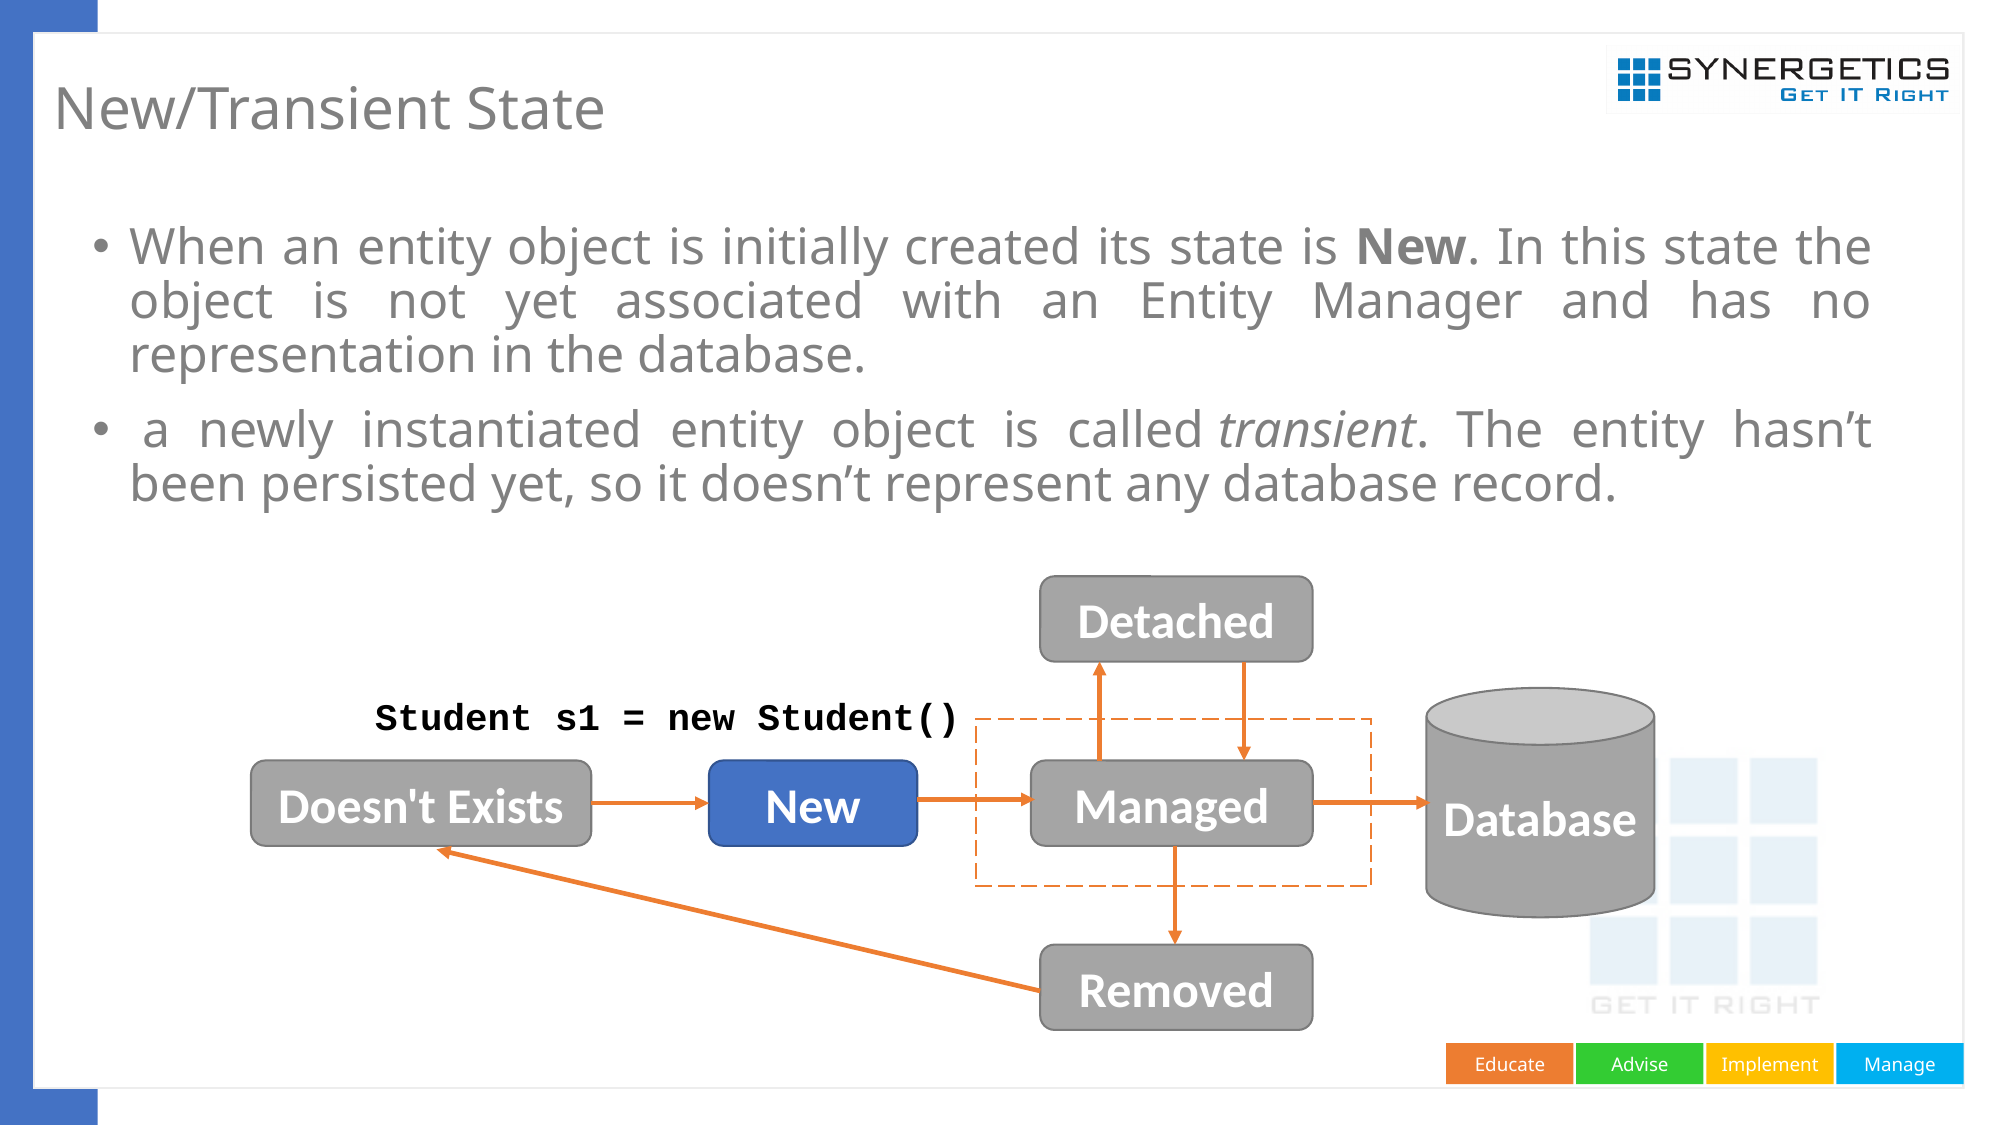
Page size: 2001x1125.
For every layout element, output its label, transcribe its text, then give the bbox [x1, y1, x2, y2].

list When an entity object is initially created its state is New. In this state the object is not yet associated with an Entity Manager and has no representation in the database. a newly instantiated entity object is called transient. The entity hasn’t been persisted yet, so it doesn’t represent any database record. [77, 214, 1889, 1043]
picture [1606, 45, 1960, 114]
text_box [250, 576, 1655, 1030]
title New/Transient State [38, 44, 1588, 176]
